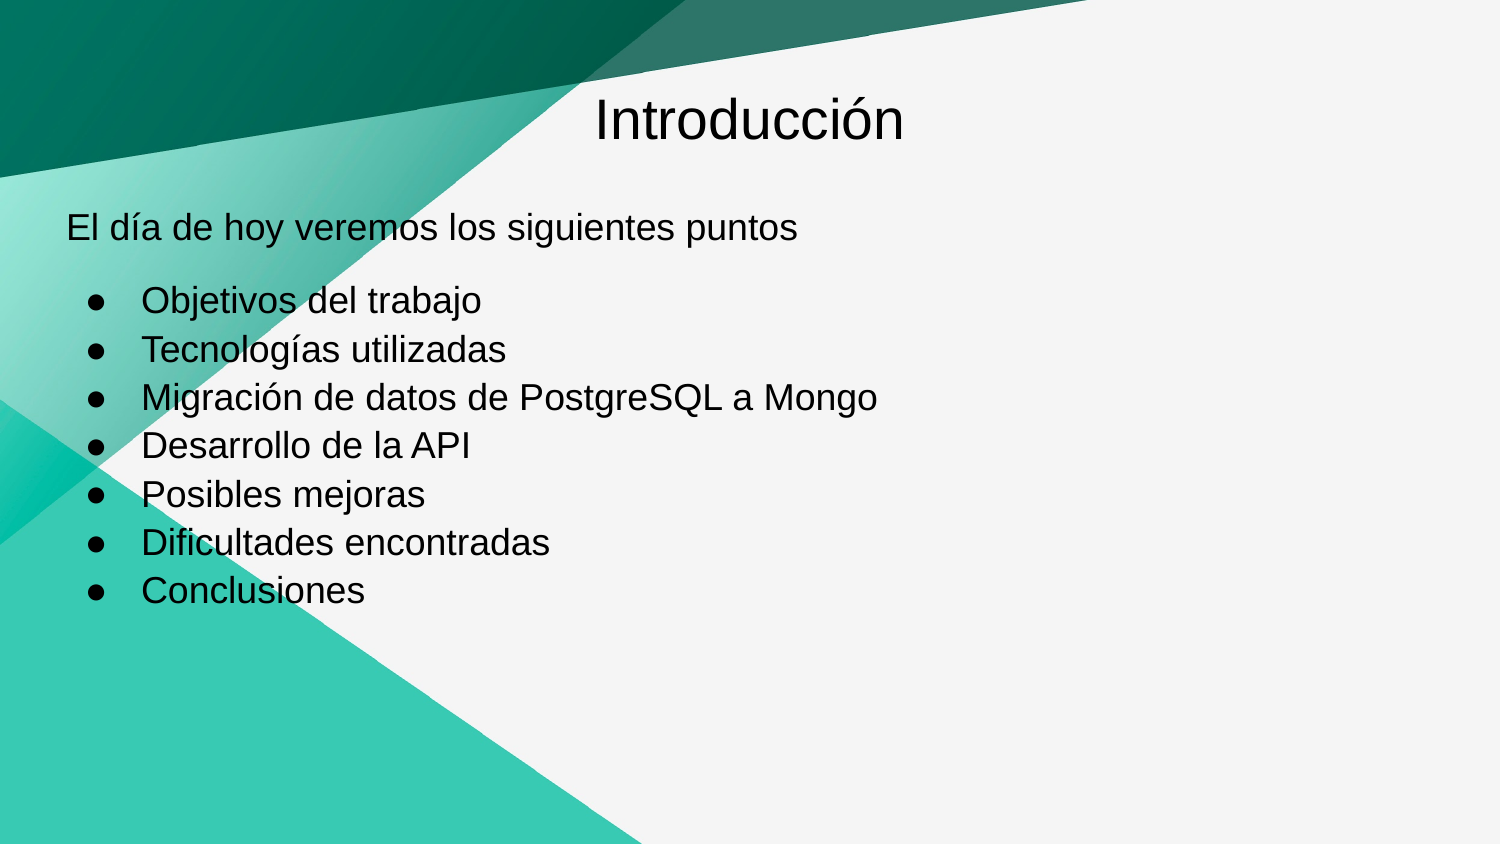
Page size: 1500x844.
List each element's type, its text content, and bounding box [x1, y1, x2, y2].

title Introducción [51, 72, 1449, 167]
list El día de hoy veremos los siguientes puntos Objetivos del trabajo Tecnologías utilizadas Migración de datos de PostgreSQL a Mongo Desarrollo de la API Posibles mejoras Dificultades encontradas Conclusiones [51, 185, 1449, 746]
picture [0, 0, 1500, 844]
